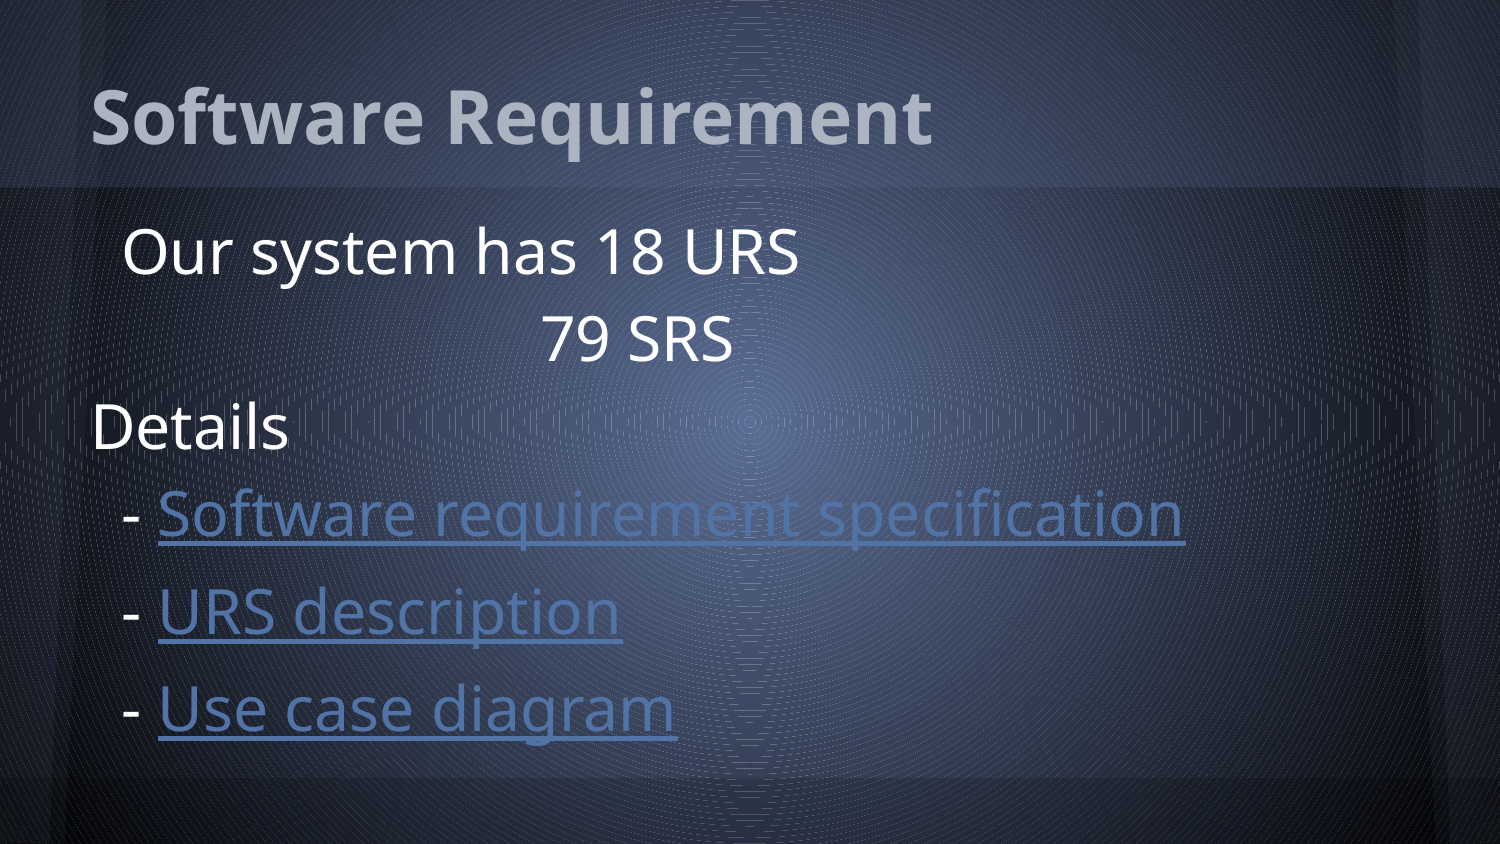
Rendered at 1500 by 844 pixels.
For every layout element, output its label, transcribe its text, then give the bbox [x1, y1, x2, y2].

list Our system has 18 URS 79 SRS Details - Software requirement specification - URS description - Use case diagram [75, 196, 1425, 808]
title Software Requirement [75, 33, 1425, 175]
